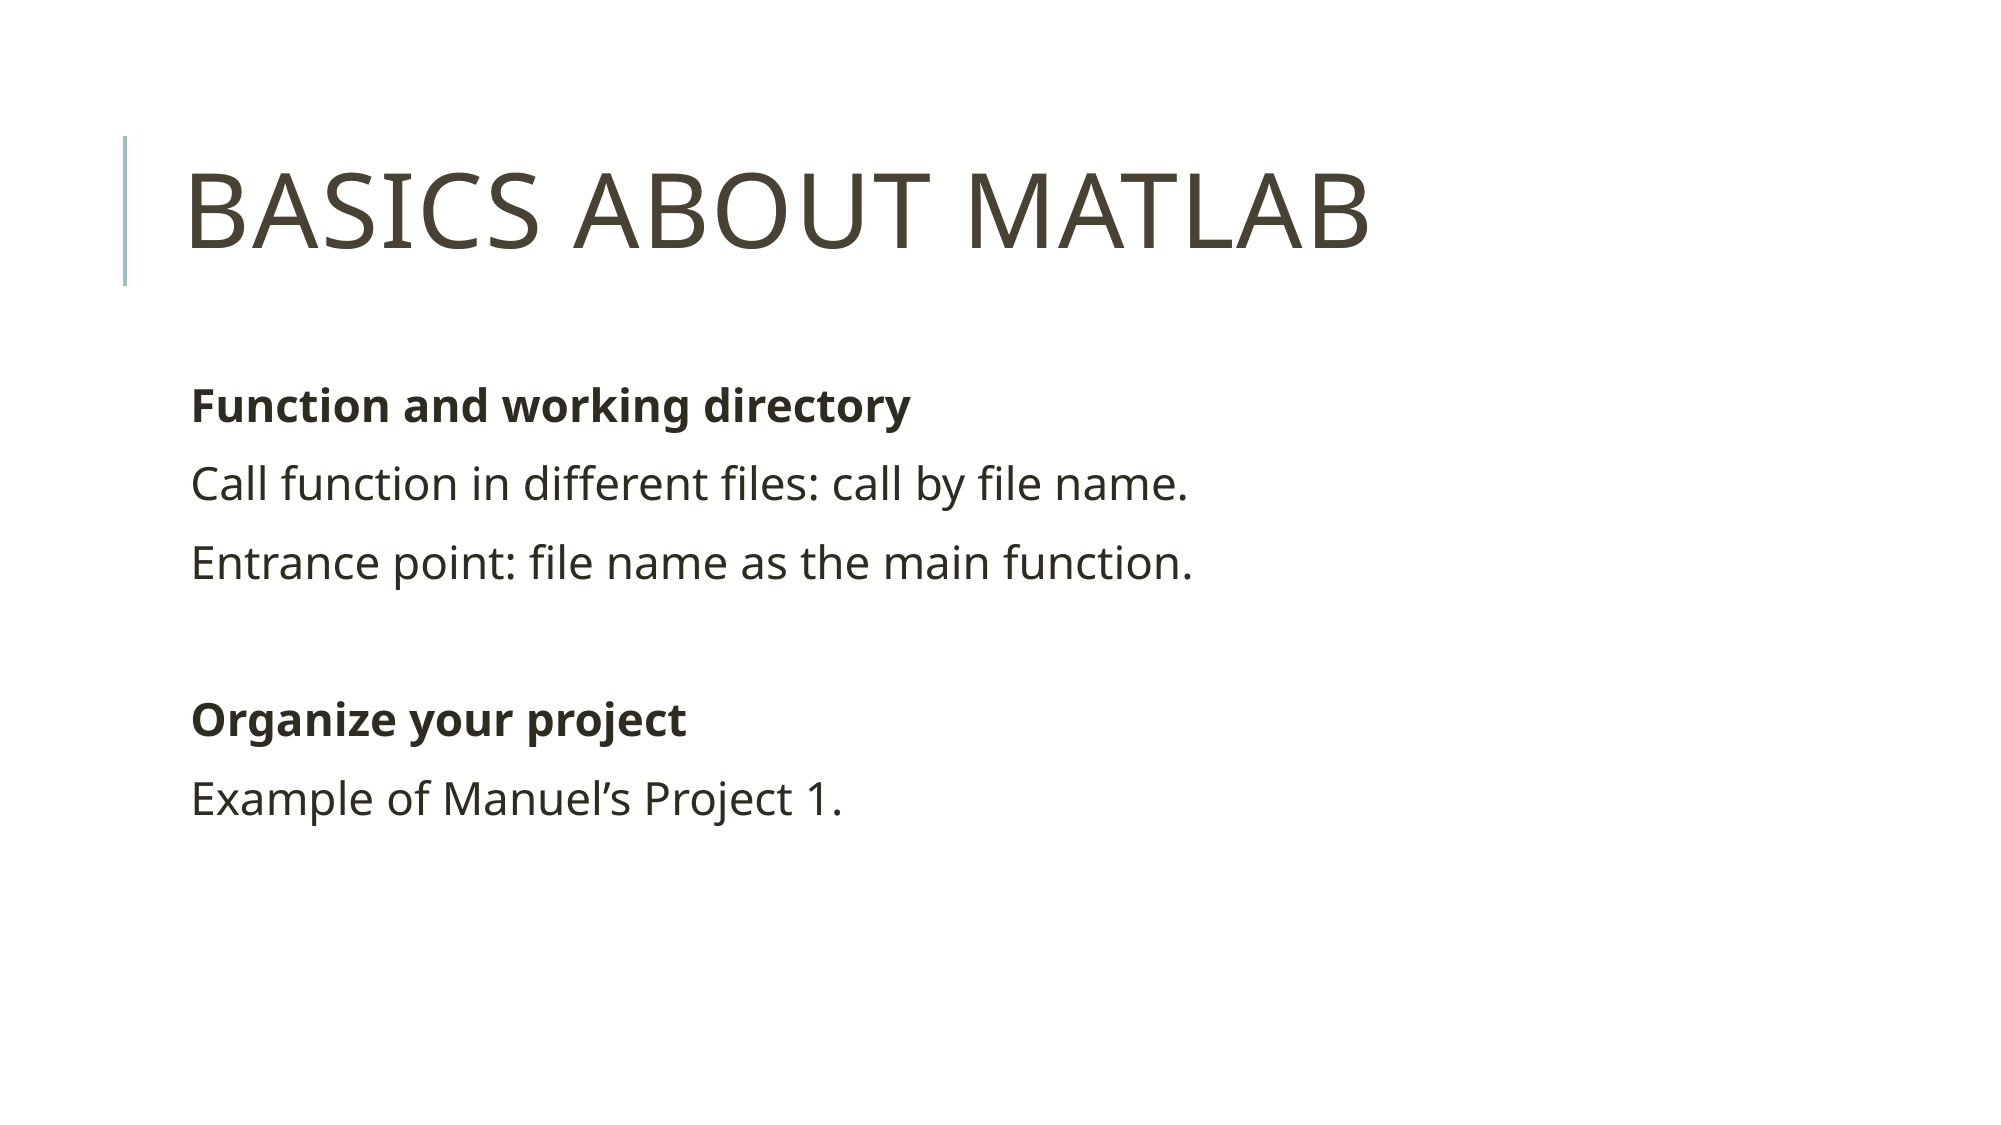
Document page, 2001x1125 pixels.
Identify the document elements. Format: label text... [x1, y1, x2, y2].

title BASICS ABOUT MATLAB [168, 96, 1763, 342]
list Function and working directory Call function in different files: call by file name. Entrance point: file name as the main function. Organize your project Example of Manuel’s Project 1. [168, 375, 1763, 1035]
